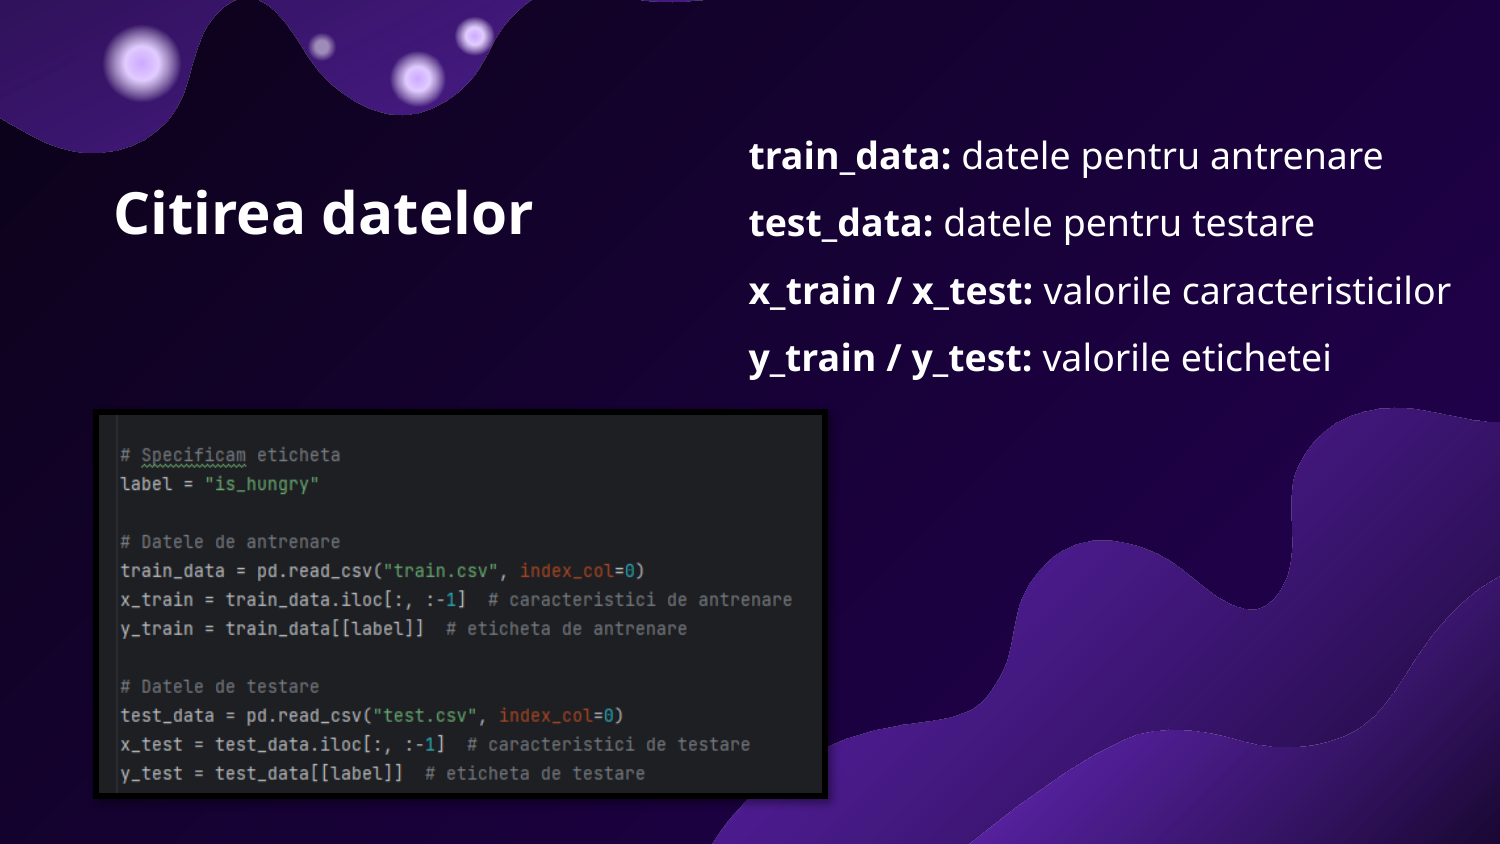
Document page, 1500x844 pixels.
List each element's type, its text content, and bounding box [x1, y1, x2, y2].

title Citirea datelor [98, 162, 733, 262]
list train_data: datele pentru antrenare test_data: datele pentru testare x_train / x_test: valorile caracteristicilor y_train / y_test: valorile etichetei [733, 94, 1497, 604]
picture [98, 414, 822, 794]
